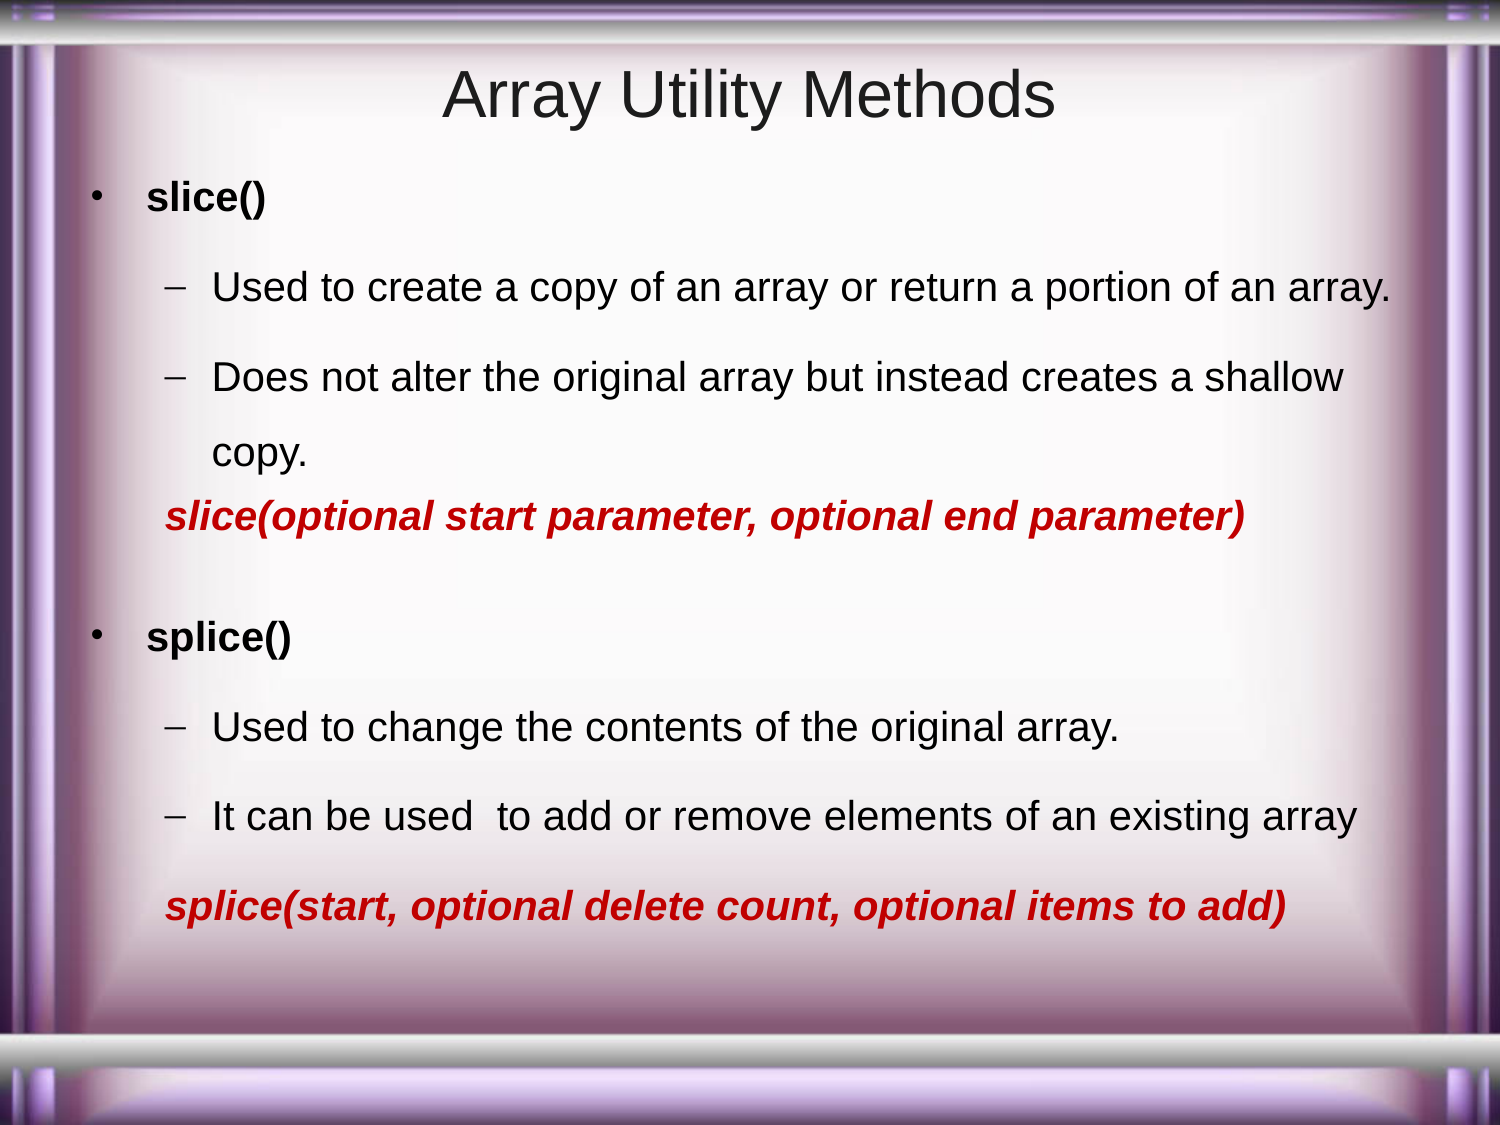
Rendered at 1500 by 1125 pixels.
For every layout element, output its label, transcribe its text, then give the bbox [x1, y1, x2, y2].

title Array Utility Methods [75, 43, 1425, 139]
picture [0, 0, 1500, 1125]
list slice() Used to create a copy of an array or return a portion of an array. Does not alter the original array but instead creates a shallow copy. slice(optional start parameter, optional end parameter) splice() Used to change the contents of the original array. It can be used to add or remove elements of an existing array splice(start, optional delete count, optional items to add) [75, 162, 1425, 1005]
